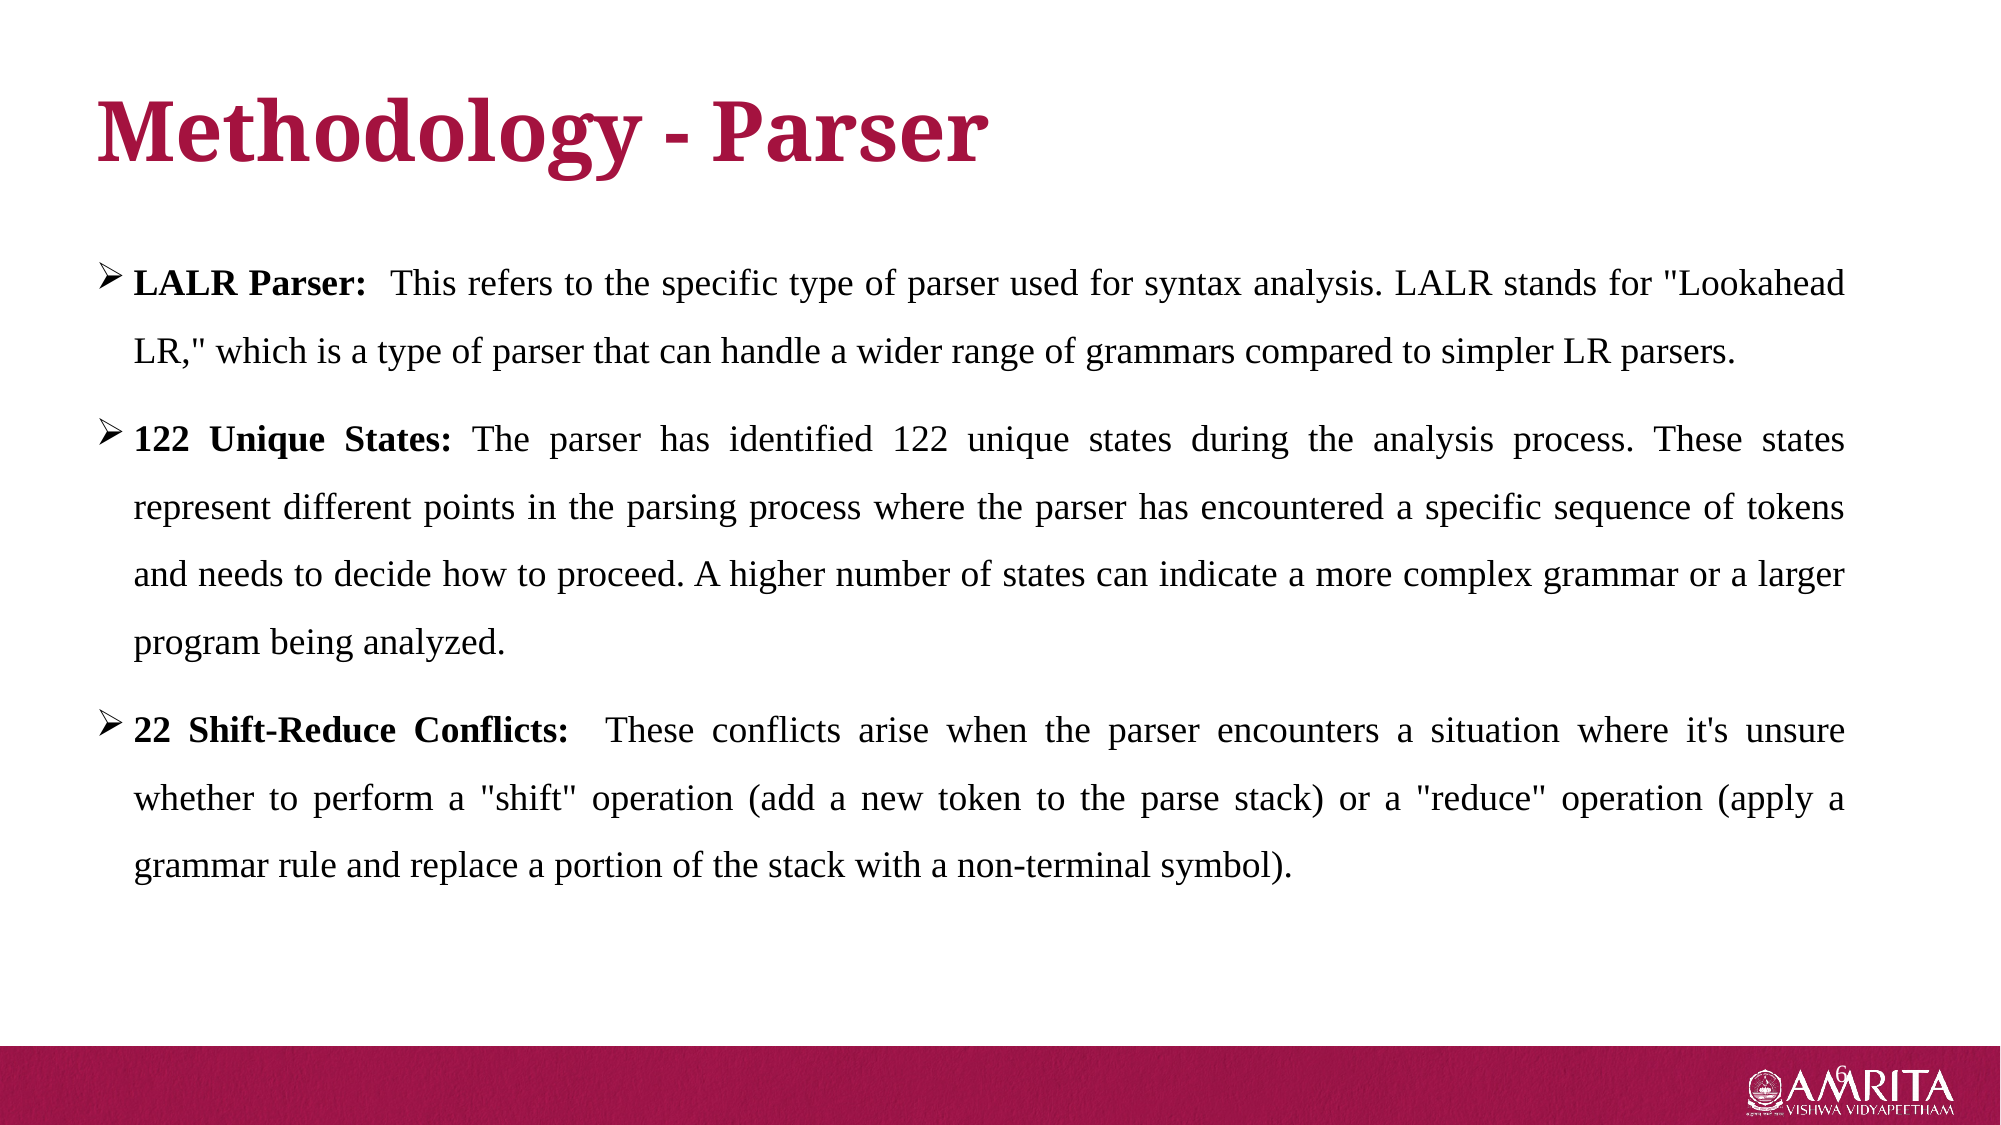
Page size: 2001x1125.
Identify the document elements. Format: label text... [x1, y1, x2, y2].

picture [0, 1046, 2001, 1125]
text_box Methodology - Parser [80, 82, 1958, 187]
slide_number 6 [1412, 1042, 1863, 1103]
list LALR Parser: This refers to the specific type of parser used for syntax analysis. LALR stands for "Lookahead LR," which is a type of parser that can handle a wider range of grammars compared to simpler LR parsers. 122 Unique States: The parser has identified 122 unique states during the analysis process. These states represent different points in the parsing process where the parser has encountered a specific sequence of tokens and needs to decide how to proceed. A higher number of states can indicate a more complex grammar or a larger program being analyzed. 22 Shift-Reduce Conflicts: These conflicts arise when the parser encounters a situation where it's unsure whether to perform a "shift" operation (add a new token to the parse stack) or a "reduce" operation (apply a grammar rule and replace a portion of the stack with a non-terminal symbol). [80, 228, 1863, 1013]
